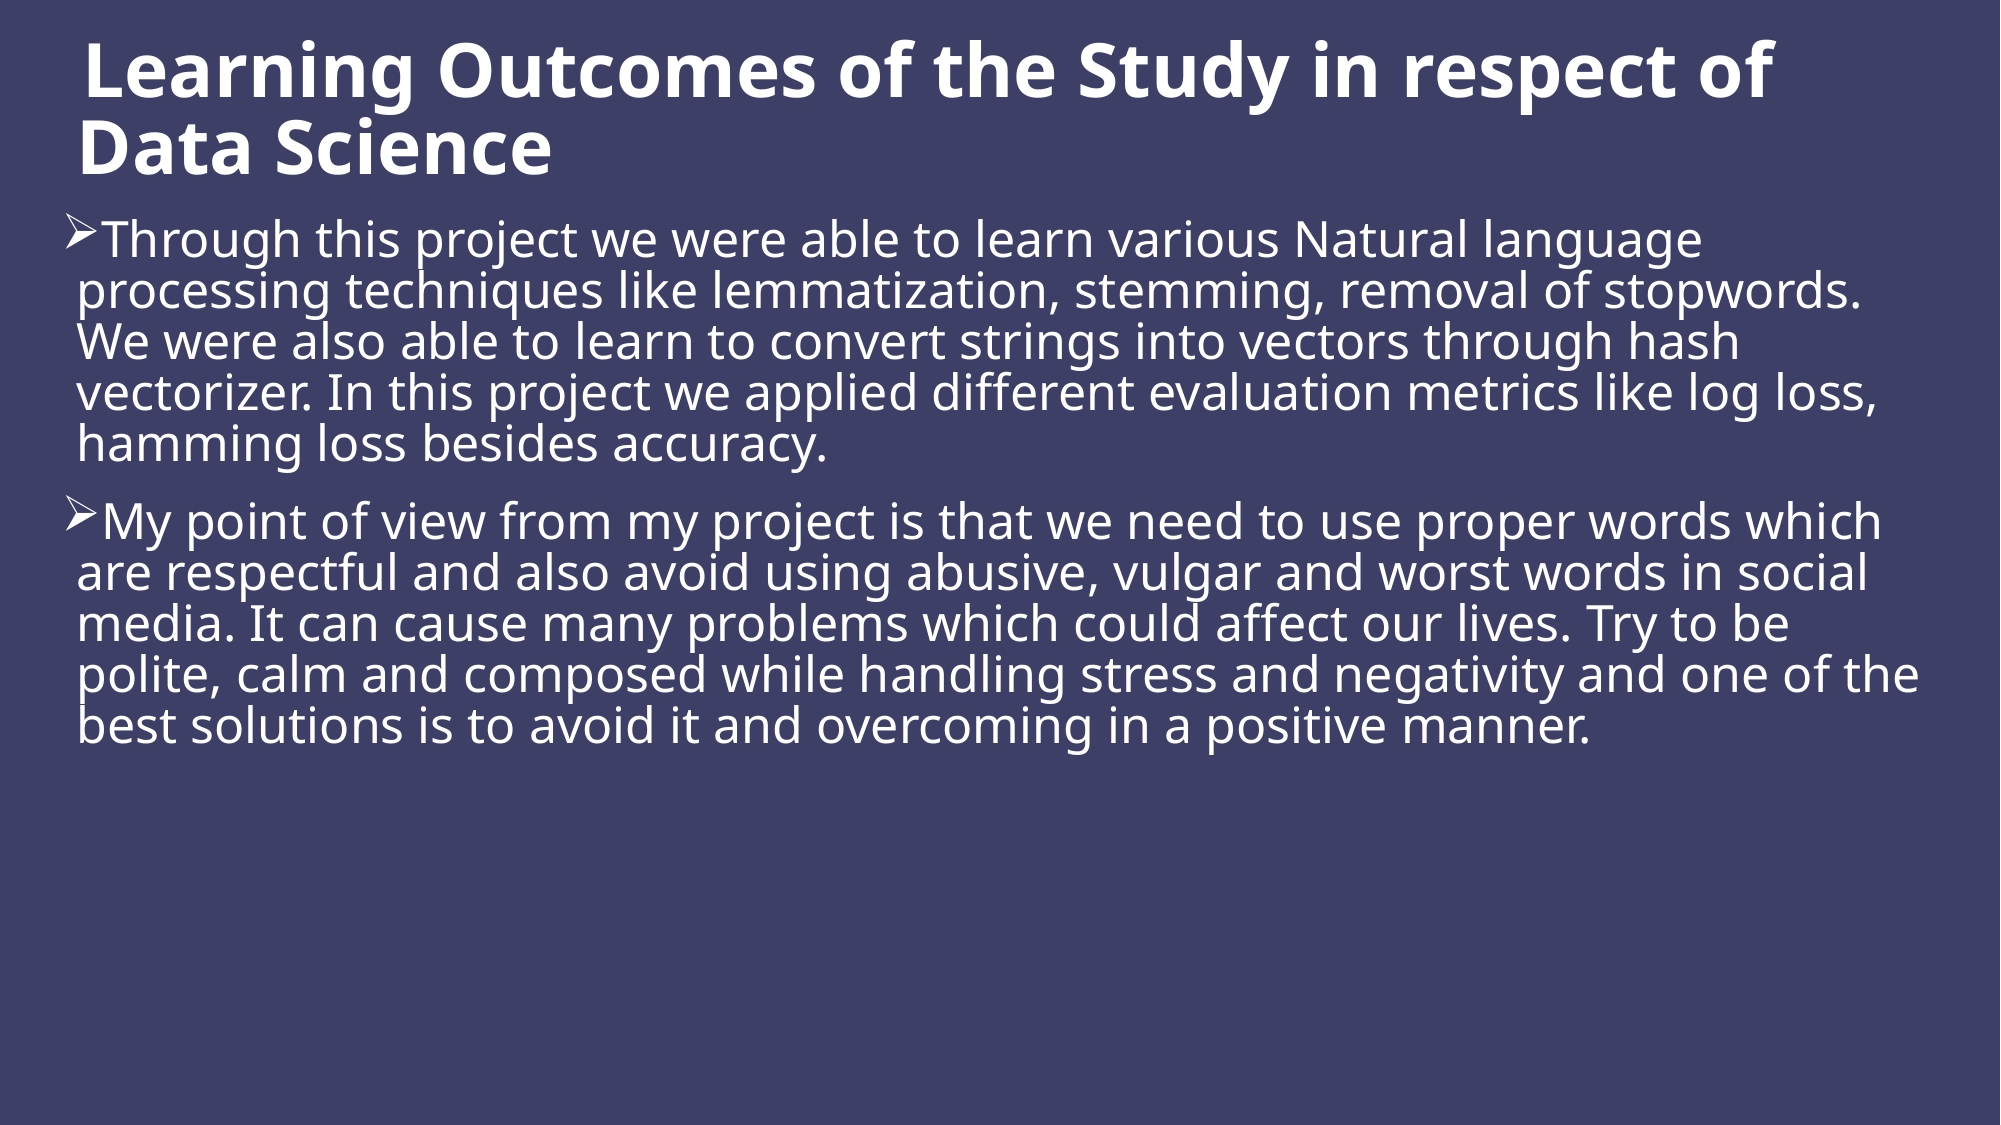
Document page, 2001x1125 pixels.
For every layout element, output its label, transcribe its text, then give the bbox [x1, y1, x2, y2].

list Learning Outcomes of the Study in respect of Data Science Through this project we were able to learn various Natural language processing techniques like lemmatization, stemming, removal of stopwords. We were also able to learn to convert strings into vectors through hash vectorizer. In this project we applied different evaluation metrics like log loss, hamming loss besides accuracy. My point of view from my project is that we need to use proper words which are respectful and also avoid using abusive, vulgar and worst words in social media. It can cause many problems which could affect our lives. Try to be polite, calm and composed while handling stress and negativity and one of the best solutions is to avoid it and overcoming in a positive manner. [46, 29, 1942, 1059]
